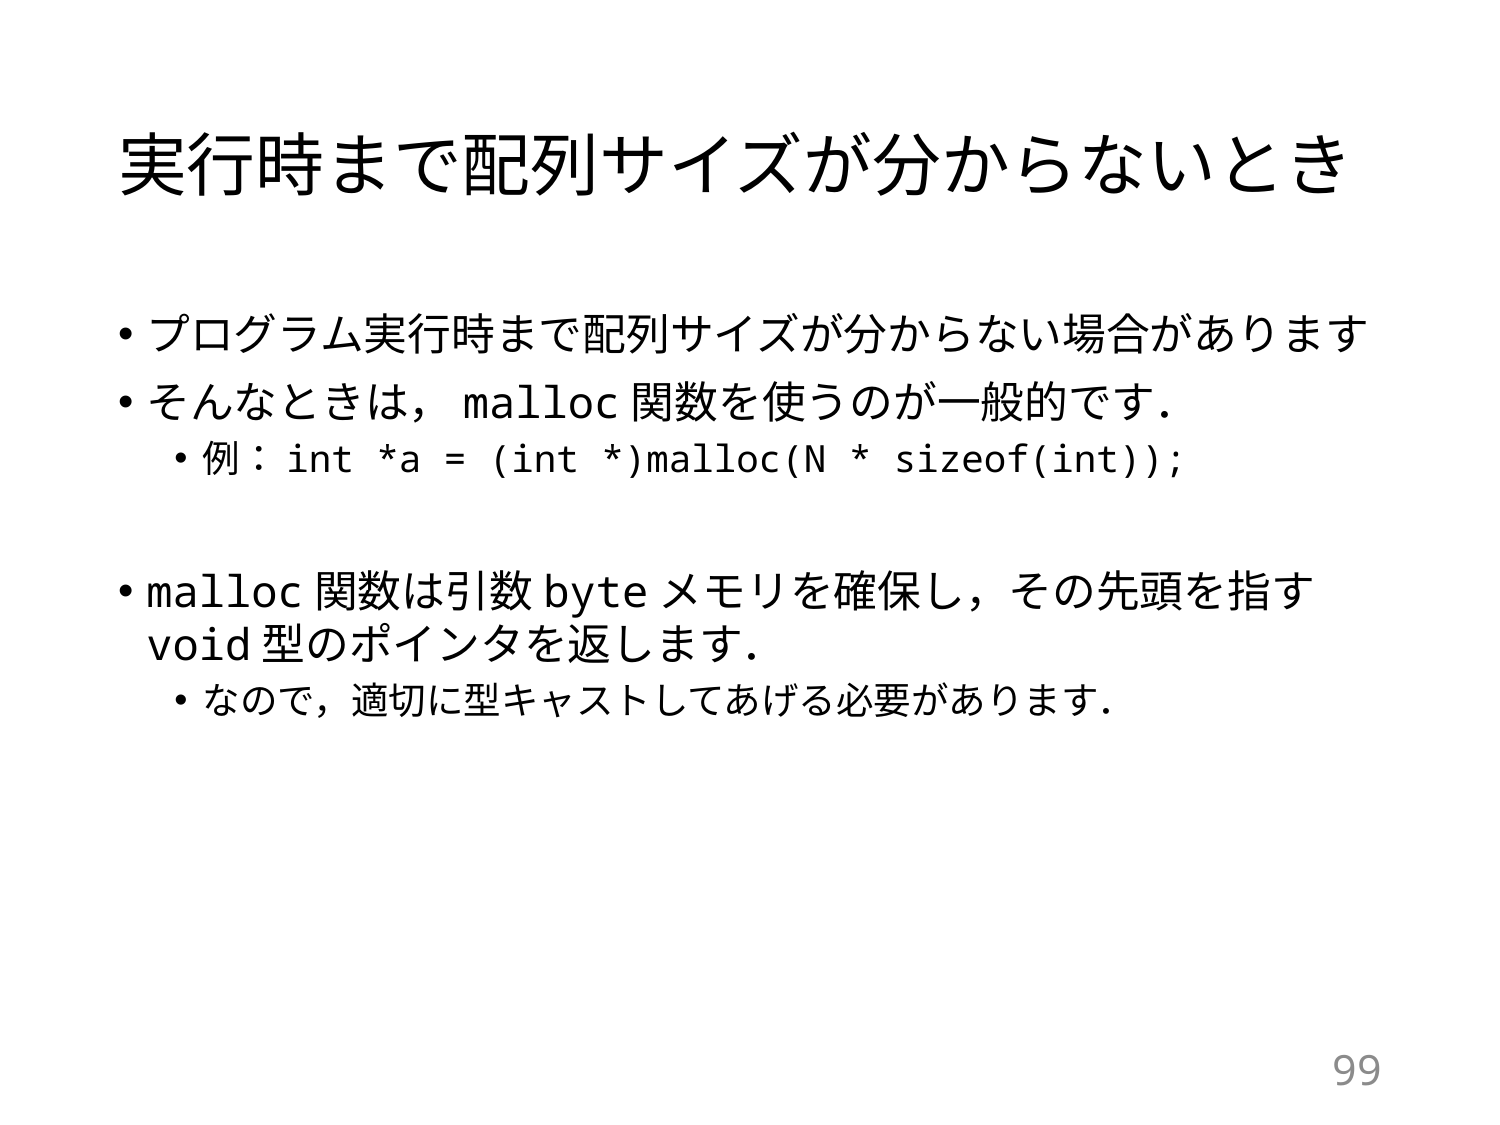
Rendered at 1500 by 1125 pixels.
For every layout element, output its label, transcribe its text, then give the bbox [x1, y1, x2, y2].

title 実行時まで配列サイズが分からないとき [103, 59, 1397, 278]
slide_number 99 [1059, 1042, 1397, 1103]
list プログラム実行時まで配列サイズが分からない場合があります そんなときは，malloc関数を使うのが一般的です． 例：int *a = (int *)malloc(N * sizeof(int)); malloc関数は引数byteメモリを確保し，その先頭を指す void型のポインタを返します． なので，適切に型キャストしてあげる必要があります． [103, 299, 1397, 1014]
